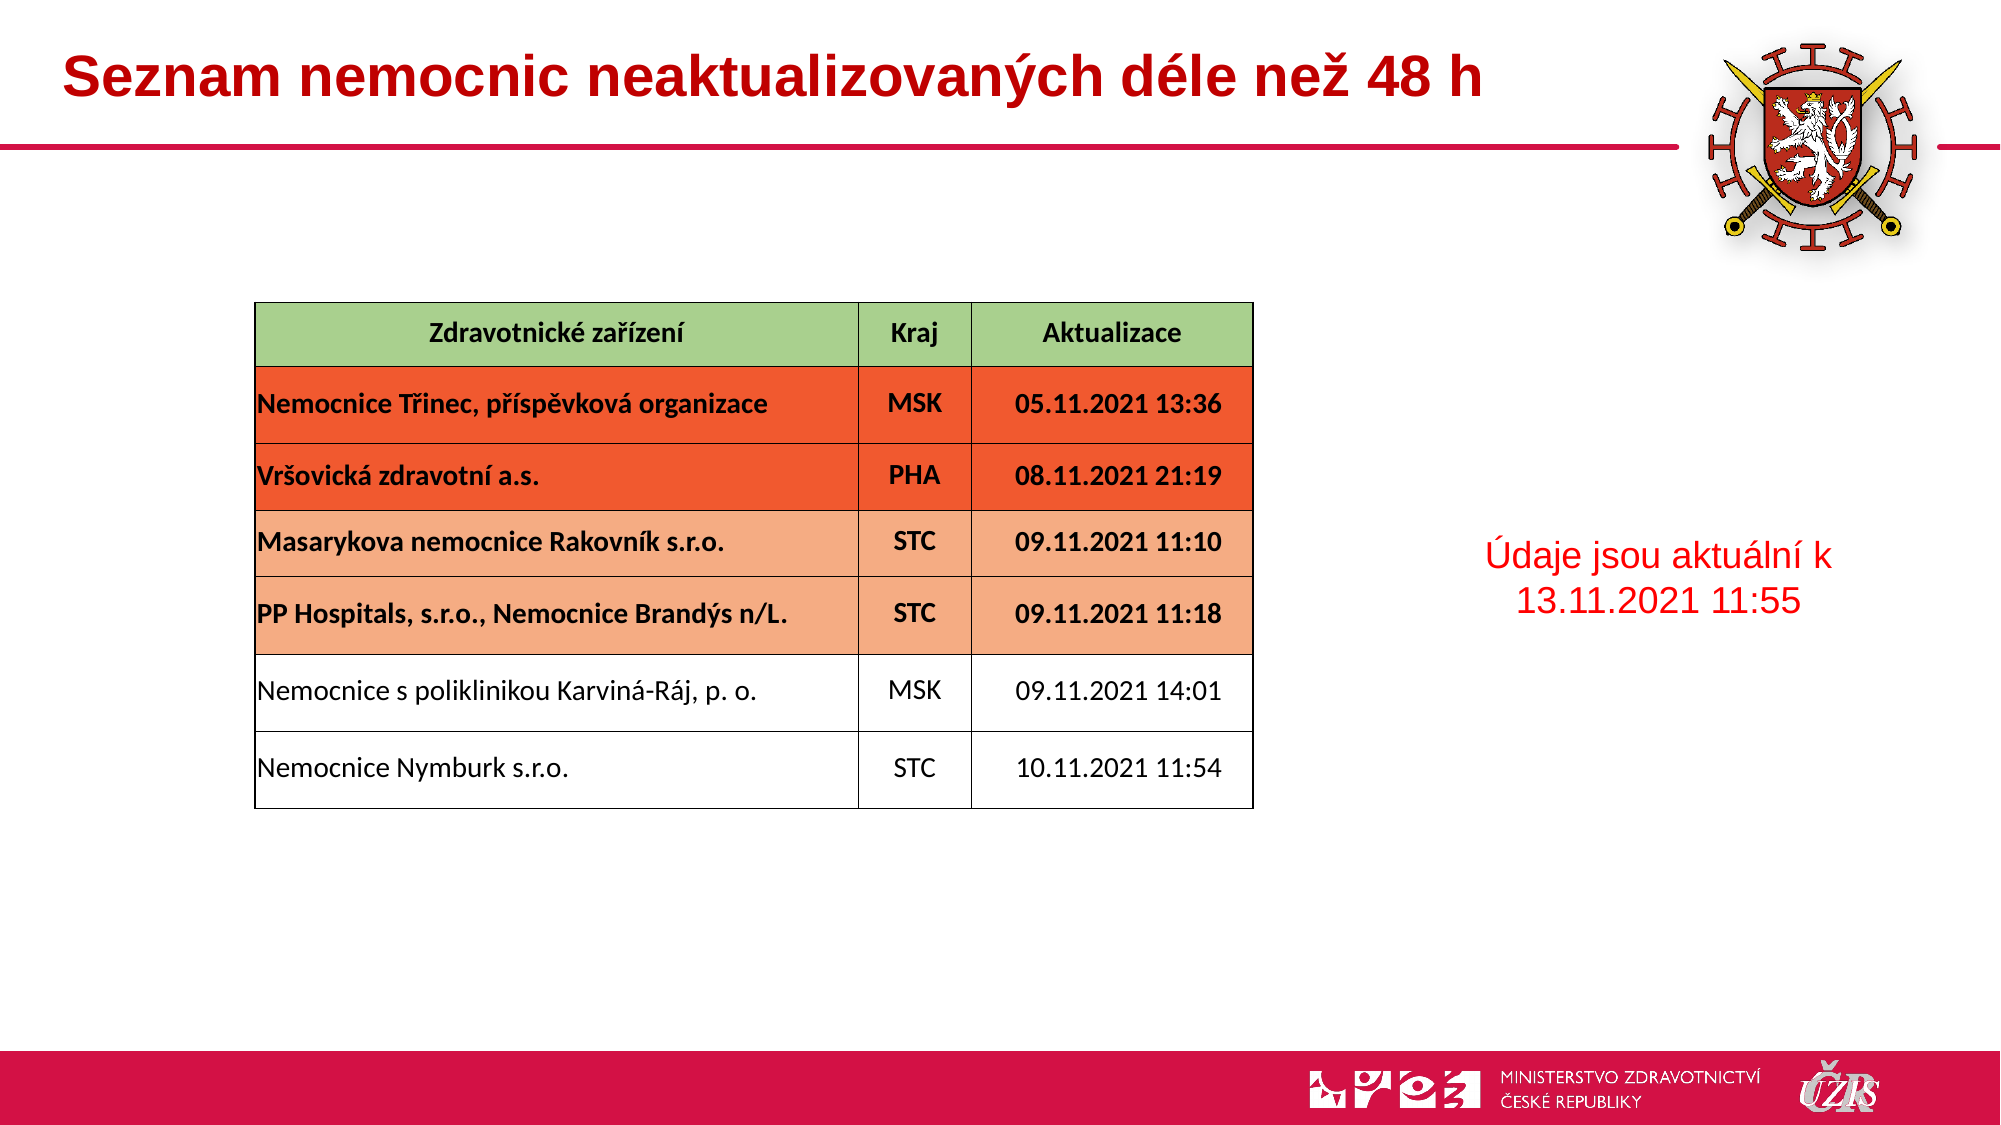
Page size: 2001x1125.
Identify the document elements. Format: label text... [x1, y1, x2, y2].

table_cell 09.11.2021 11:10 [972, 511, 1252, 576]
table_cell PHA [859, 444, 971, 510]
table_cell 05.11.2021 13:36 [972, 367, 1252, 443]
table_cell STC [859, 511, 971, 576]
table_cell Nemocnice Třinec, příspěvková organizace [256, 367, 858, 443]
table_header Kraj [859, 303, 971, 366]
table_header Zdravotnické zařízení [256, 303, 858, 366]
table_cell Vršovická zdravotní a.s. [256, 444, 858, 510]
table_cell MSK [859, 367, 971, 443]
table_cell Nemocnice Nymburk s.r.o. [256, 732, 858, 808]
title Seznam nemocnic neaktualizovaných déle než 48 h [47, 38, 1669, 186]
table_cell 08.11.2021 21:19 [972, 444, 1252, 510]
table_cell MSK [859, 655, 971, 731]
table_cell PP Hospitals, s.r.o., Nemocnice Brandýs n/L. [256, 577, 858, 654]
table_cell 10.11.2021 11:54 [972, 732, 1252, 808]
table_cell Masarykova nemocnice Rakovník s.r.o. [256, 511, 858, 576]
table_cell Nemocnice s poliklinikou Karviná-Ráj, p. o. [256, 655, 858, 731]
picture [1308, 1068, 1762, 1108]
picture [1778, 1050, 1901, 1125]
table_cell STC [859, 732, 971, 808]
table_header Aktualizace [972, 303, 1252, 366]
text_box Údaje jsou aktuální k 13.11.2021 11:55 [1467, 523, 1850, 628]
picture [1702, 37, 1923, 257]
table_cell STC [859, 577, 971, 654]
table_cell 09.11.2021 14:01 [972, 655, 1252, 731]
table_cell 09.11.2021 11:18 [972, 577, 1252, 654]
